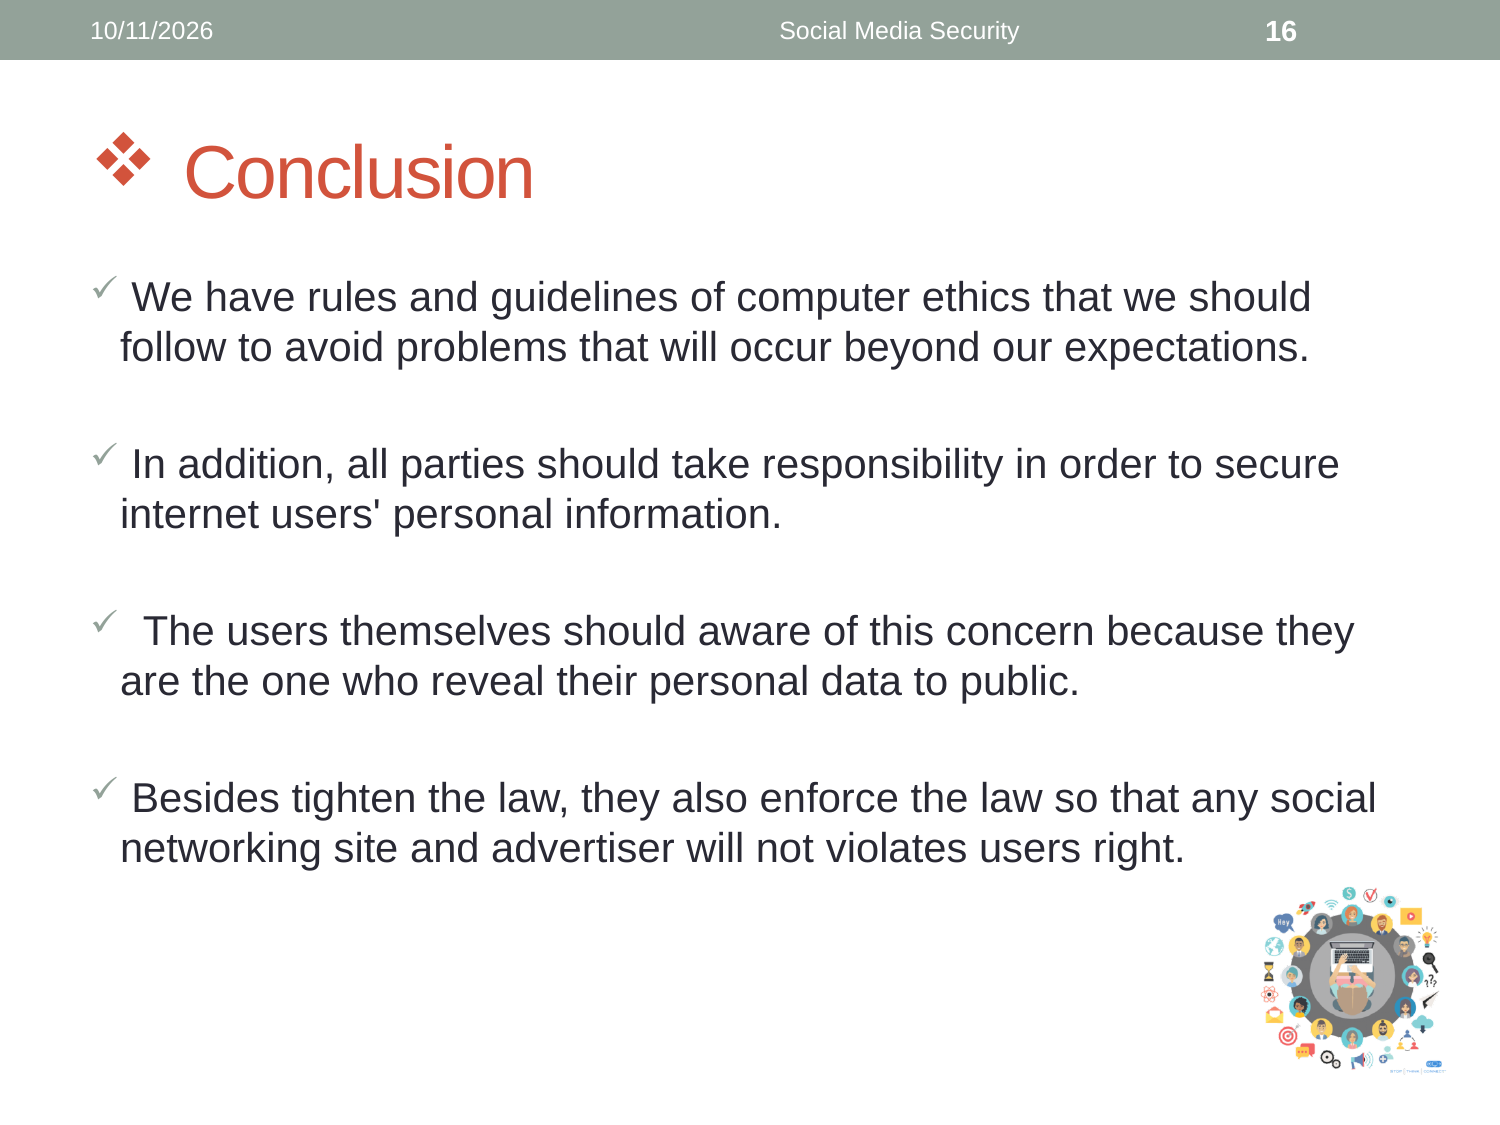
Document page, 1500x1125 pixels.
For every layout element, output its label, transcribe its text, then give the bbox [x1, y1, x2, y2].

picture [1245, 881, 1459, 1077]
title Conclusion [75, 87, 1425, 250]
list We have rules and guidelines of computer ethics that we should follow to avoid problems that will occur beyond our expectations. In addition, all parties should take responsibility in order to secure internet users' personal information. The users themselves should aware of this concern because they are the one who reveal their personal data to public. Besides tighten the law, they also enforce the law so that any social networking site and advertiser will not violates users right. [75, 262, 1425, 1063]
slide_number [75, 3, 550, 57]
footer Social Media Security [562, 3, 1238, 57]
slide_number 16 [1250, 3, 1425, 57]
